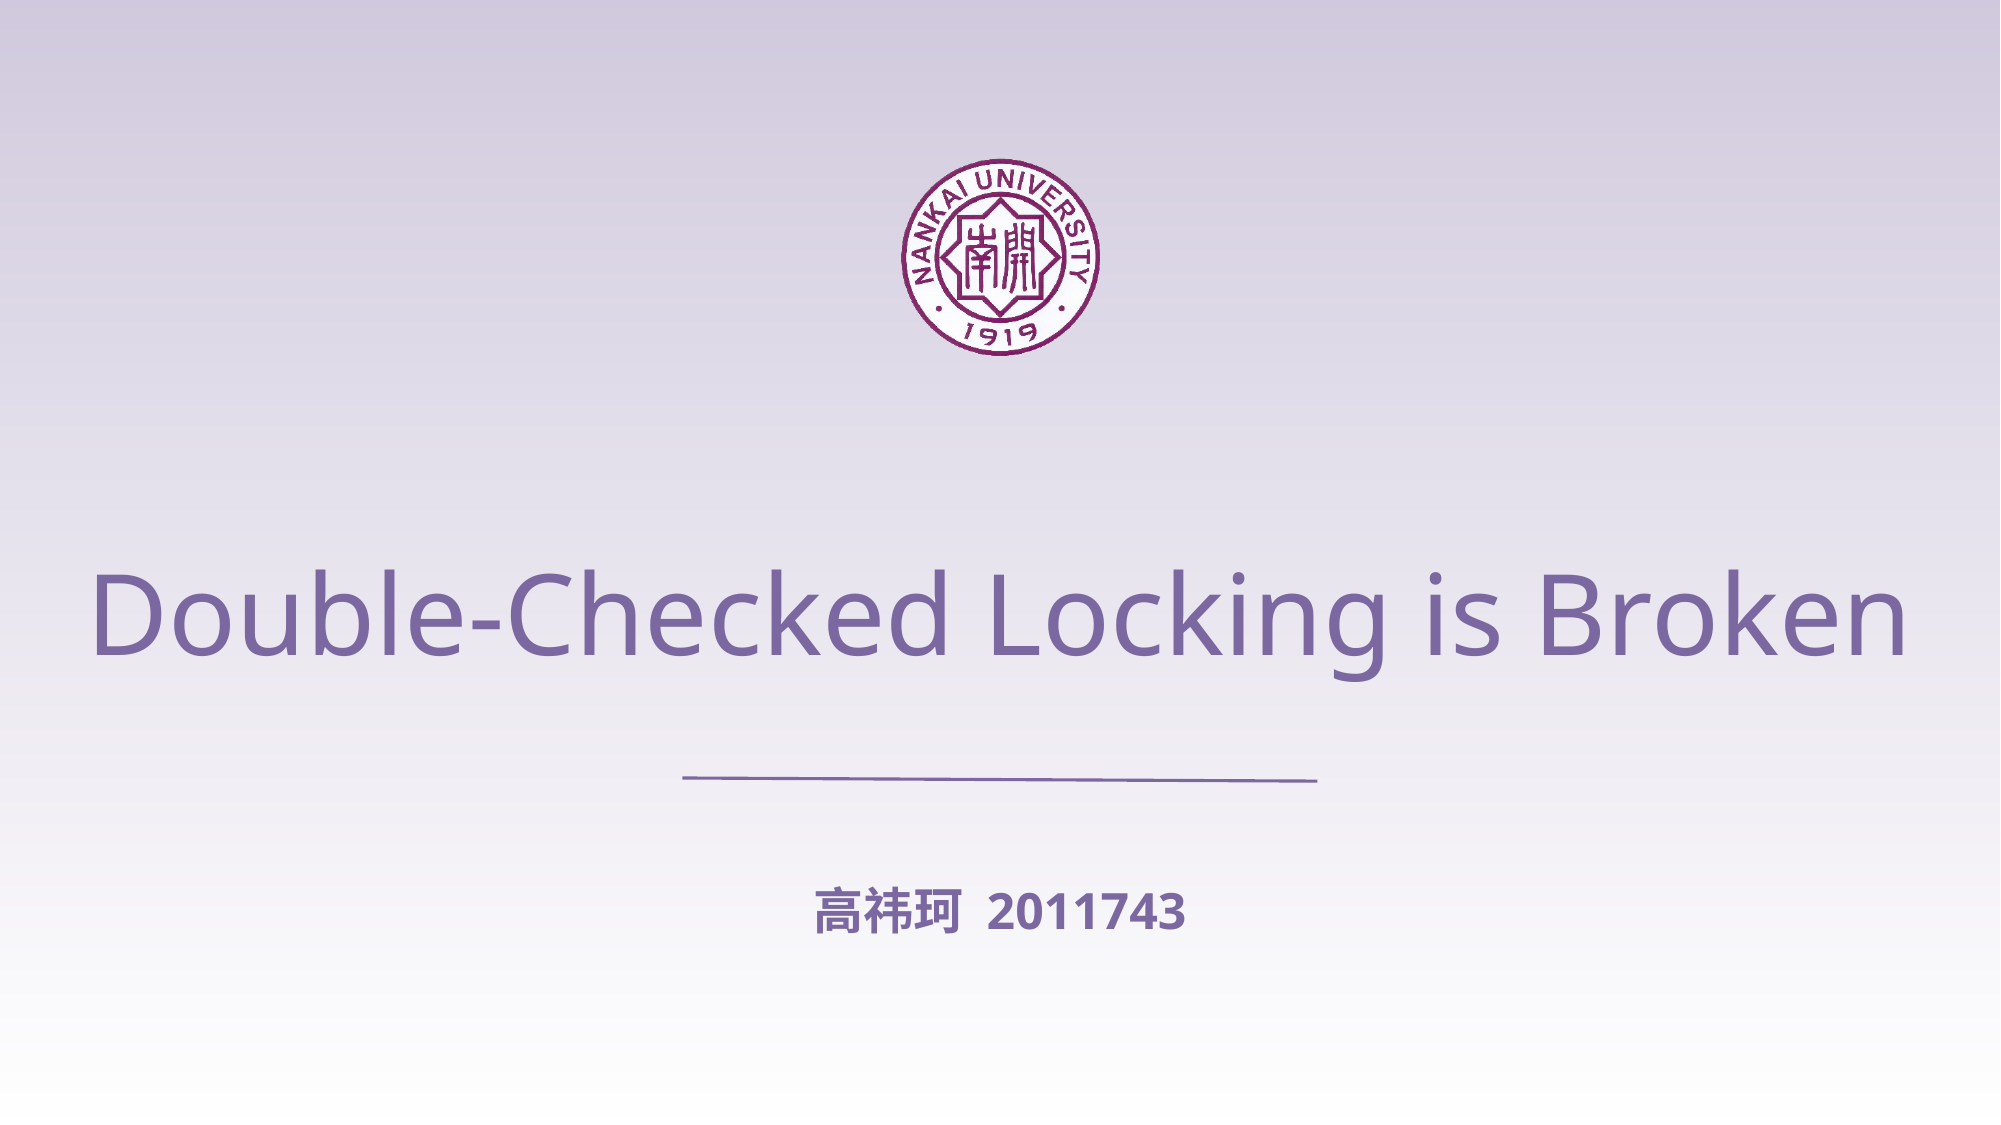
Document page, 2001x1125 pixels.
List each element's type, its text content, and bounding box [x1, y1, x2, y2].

text_box Double-Checked Locking is Broken [72, 535, 1929, 686]
picture [892, 150, 1108, 365]
text_box 高祎珂 2011743 [798, 872, 1201, 947]
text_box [682, 778, 1318, 782]
